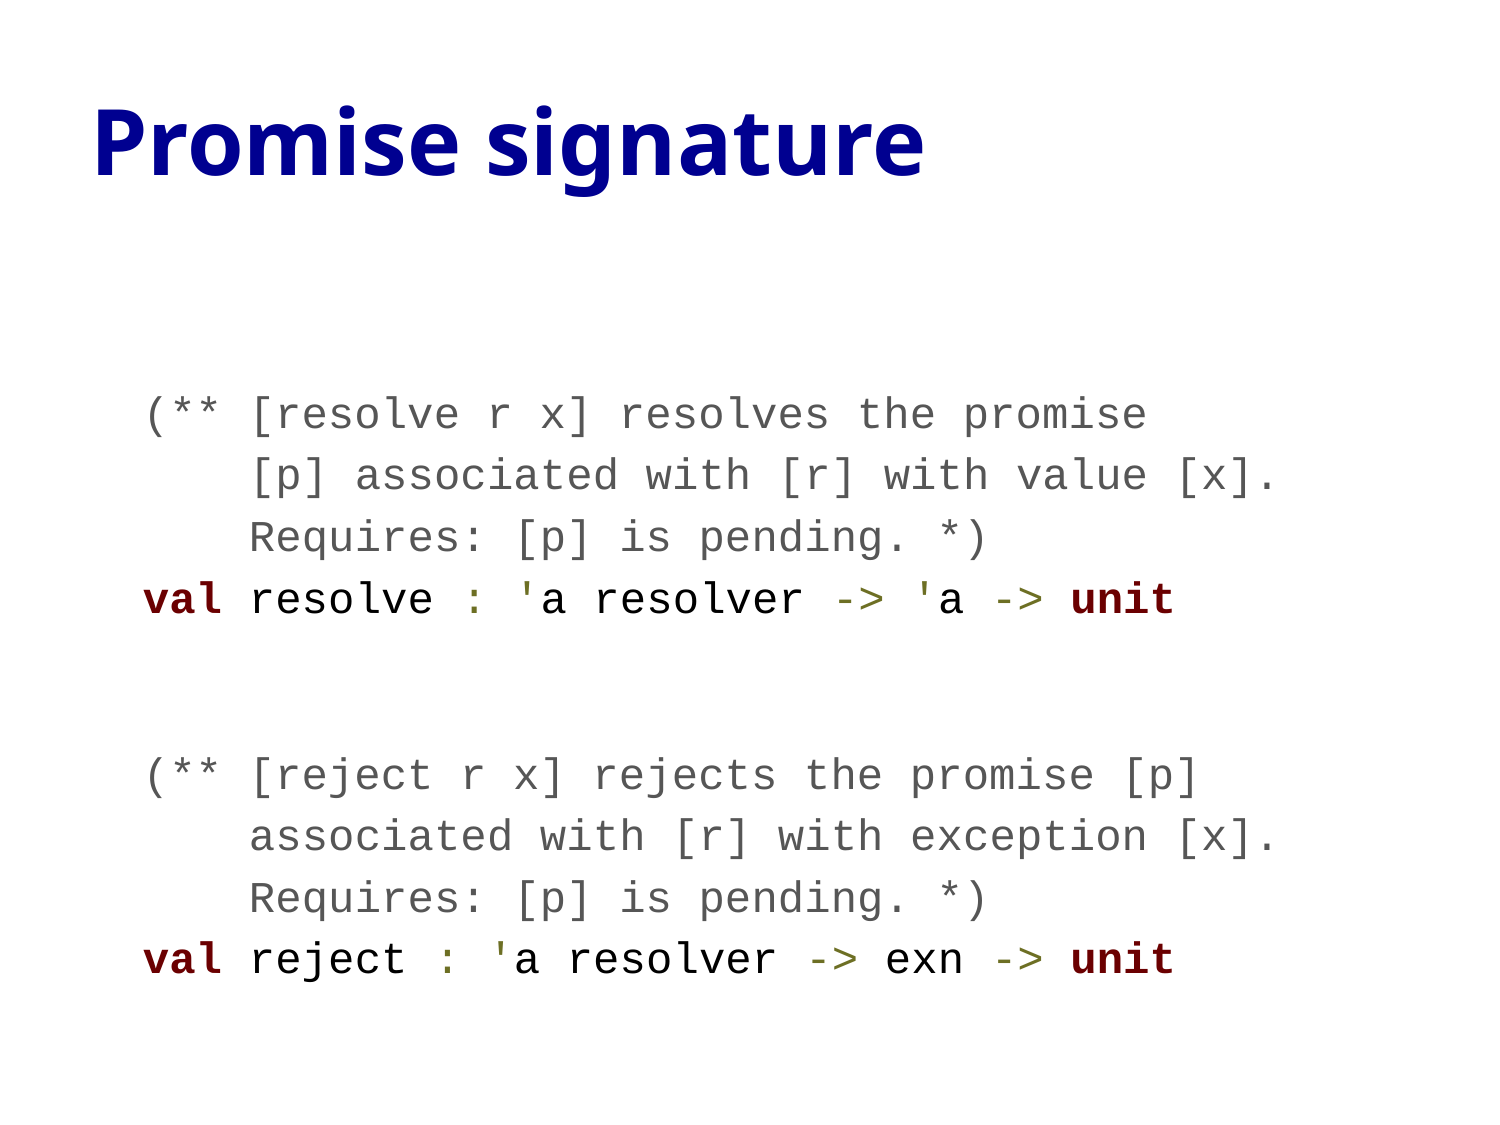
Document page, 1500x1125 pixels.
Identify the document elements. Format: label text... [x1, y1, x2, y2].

list (** [resolve r x] resolves the promise [p] associated with [r] with value [x]. Requires: [p] is pending. *) val resolve : 'a resolver -> 'a -> unit (** [reject r x] rejects the promise [p] associated with [r] with exception [x]. Requires: [p] is pending. *) val reject : 'a resolver -> exn -> unit [75, 262, 1425, 1005]
title Promise signature [75, 45, 1425, 233]
